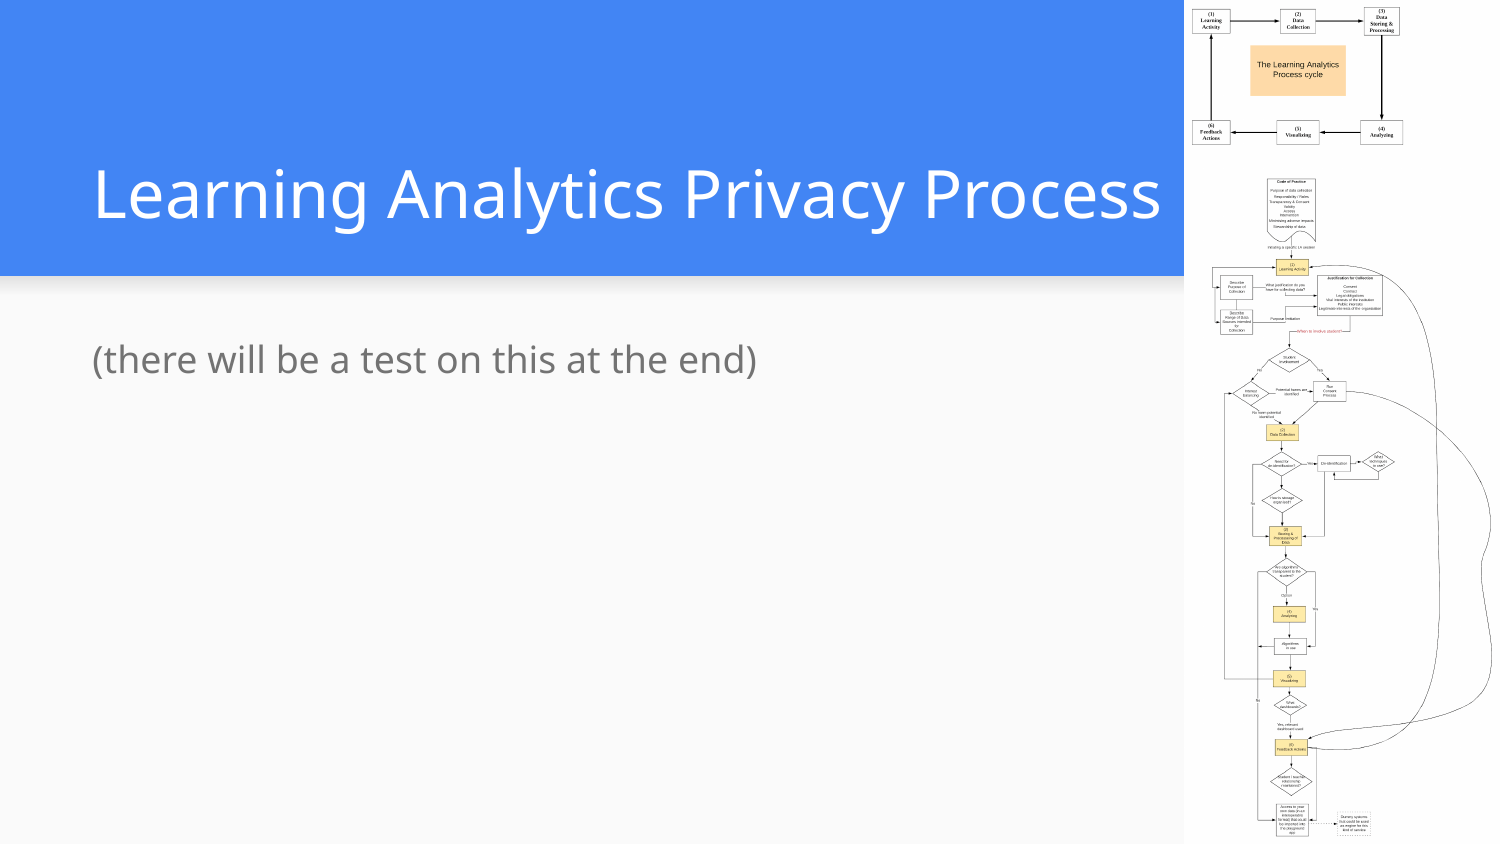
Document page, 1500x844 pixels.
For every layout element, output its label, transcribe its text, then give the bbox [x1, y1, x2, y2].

picture [1184, 0, 1500, 844]
list (there will be a test on this at the end) [77, 314, 1179, 760]
title Learning Analytics Privacy Process [77, 121, 1179, 248]
